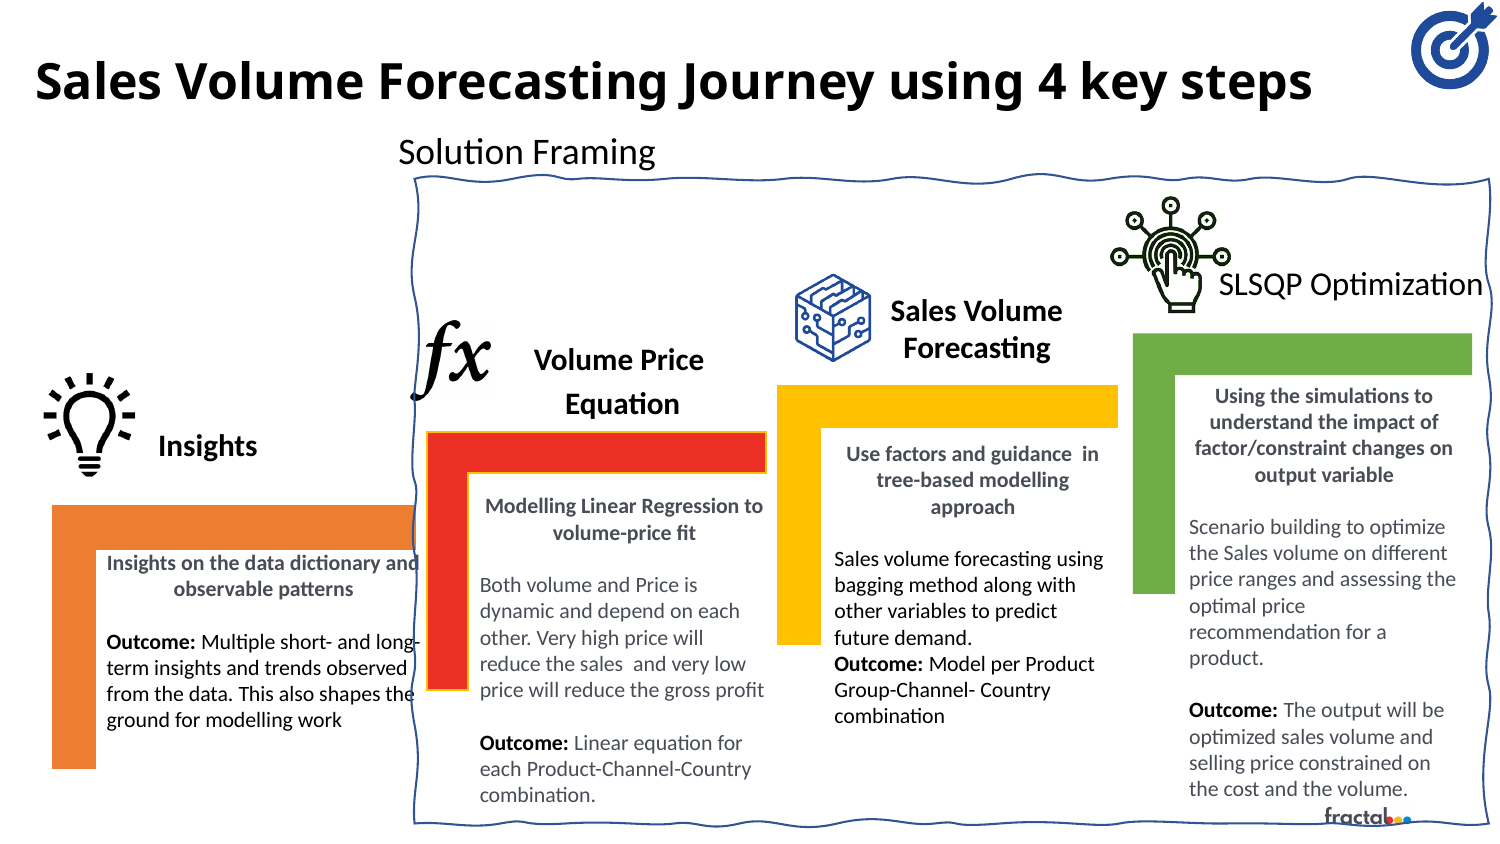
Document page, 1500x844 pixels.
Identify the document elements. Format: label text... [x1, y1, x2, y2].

picture [785, 270, 880, 365]
picture [410, 320, 491, 401]
text_box Solution Framing [383, 119, 742, 180]
text_box [410, 173, 1493, 827]
list Sales Volume Forecasting Journey using 4 key steps [20, 41, 1468, 139]
picture [1409, 0, 1500, 91]
picture [1110, 194, 1231, 315]
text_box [11, 276, 1472, 844]
picture [25, 360, 153, 489]
text_box SLSQP Optimization [1487, 248, 1500, 330]
